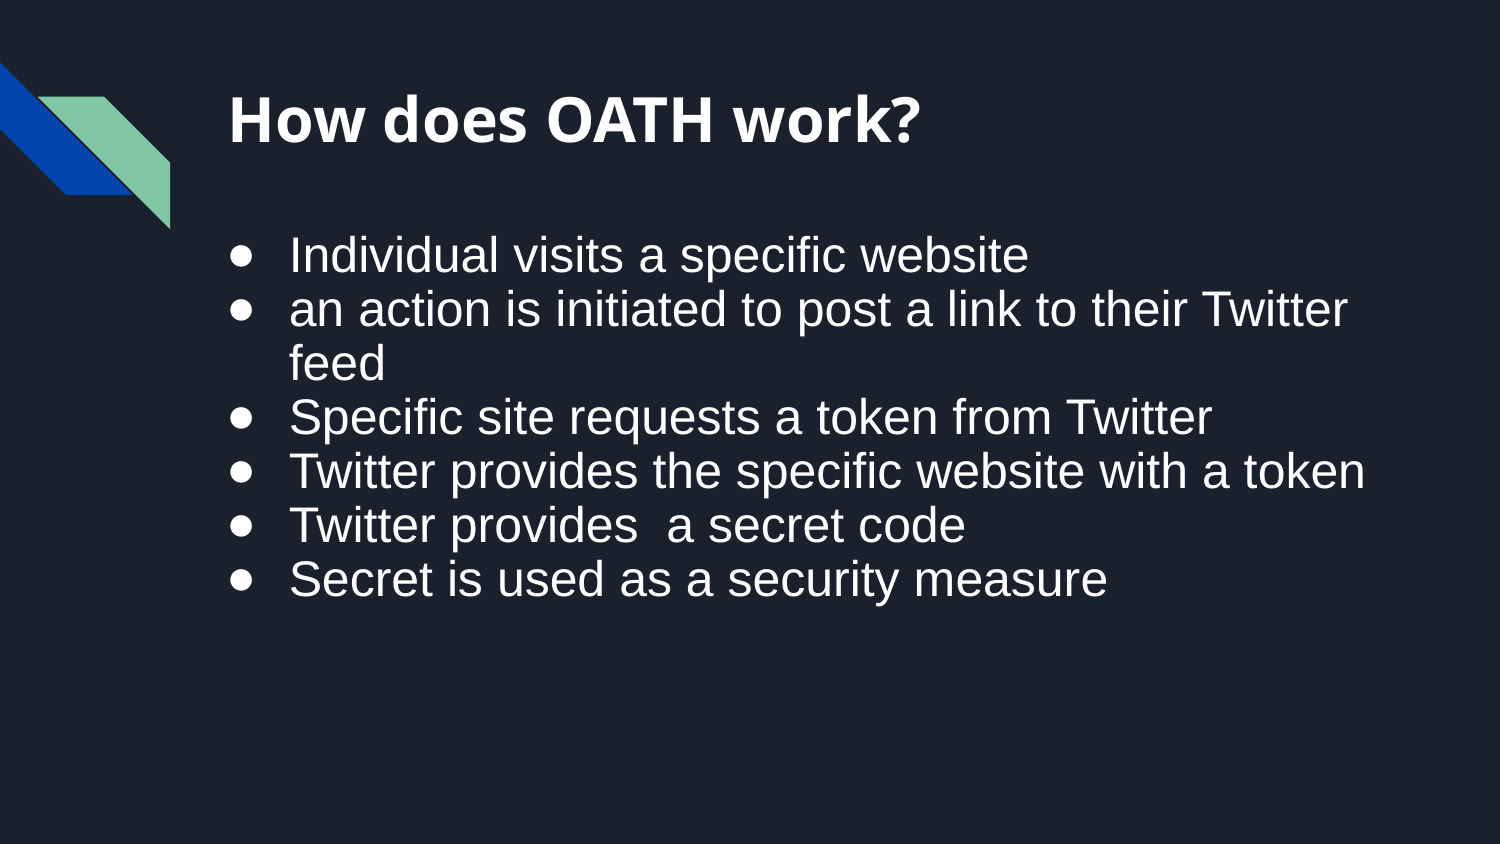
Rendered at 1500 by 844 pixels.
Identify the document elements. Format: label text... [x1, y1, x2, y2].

title How does OATH work? [212, 64, 1368, 214]
list Individual visits a specific website an action is initiated to post a link to their Twitter feed Specific site requests a token from Twitter Twitter provides the specific website with a token Twitter provides a secret code Secret is used as a security measure [198, 214, 1429, 799]
